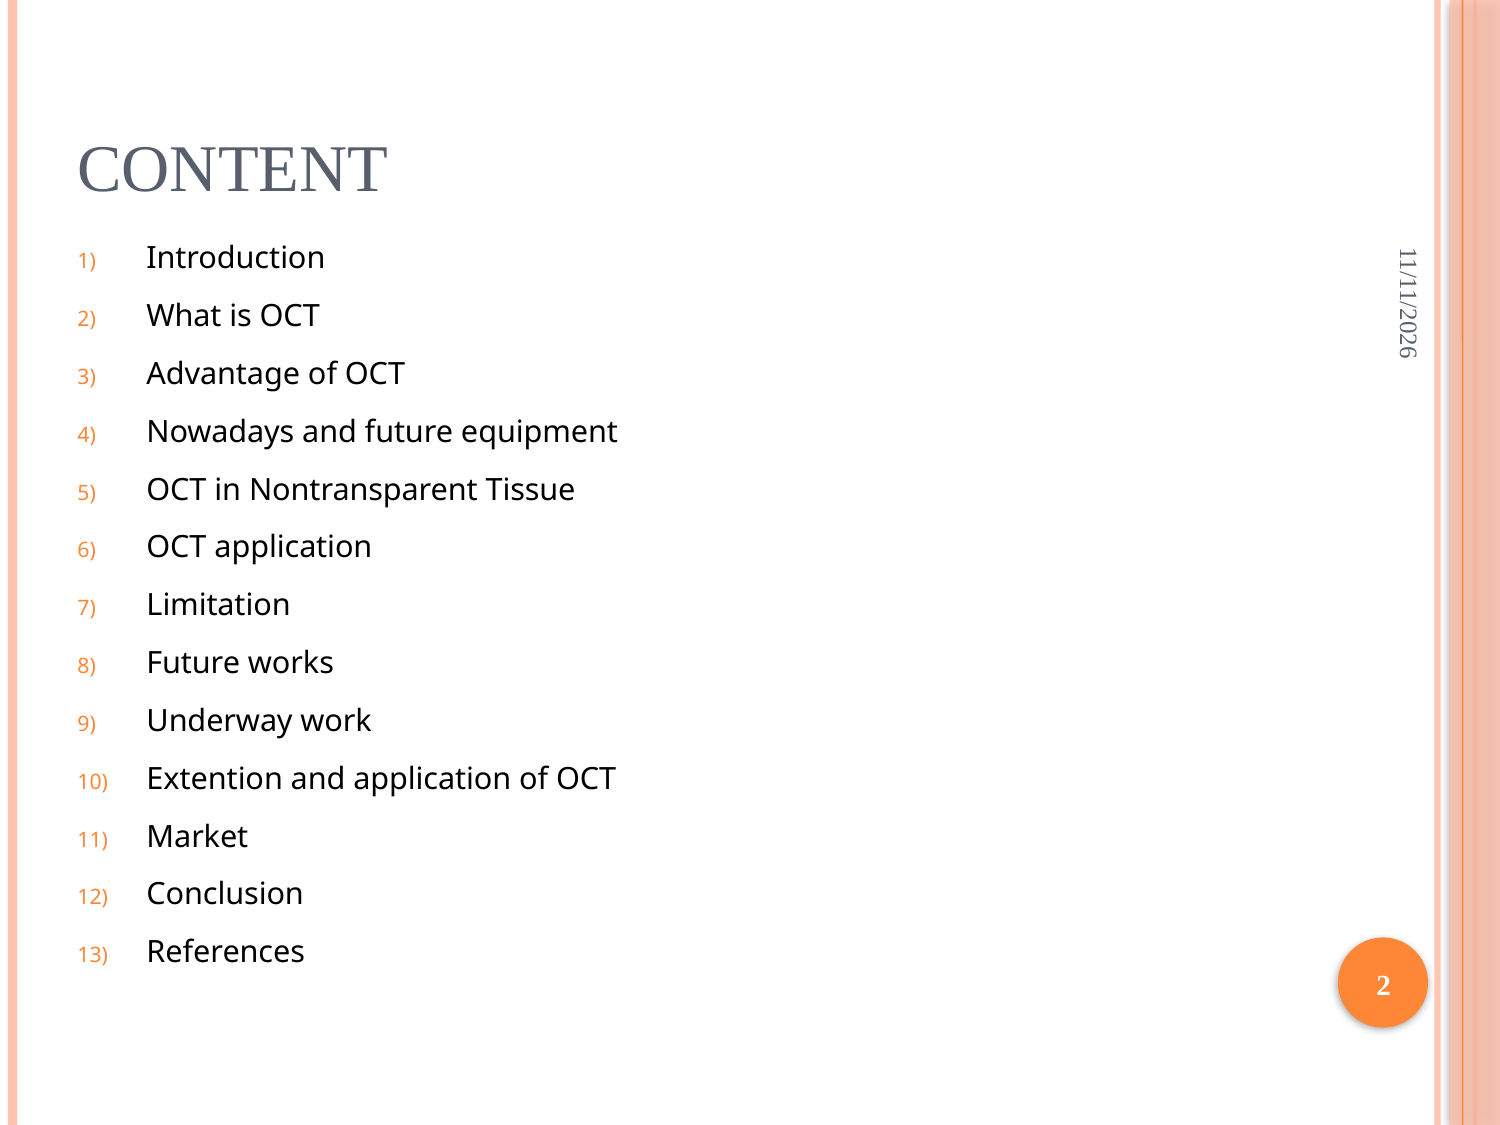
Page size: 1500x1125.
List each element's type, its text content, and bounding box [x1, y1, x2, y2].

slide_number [1378, 43, 1442, 374]
list Introduction What is OCT Advantage of OCT Nowadays and future equipment OCT in Nontransparent Tissue OCT application Limitation Future works Underway work Extention and application of OCT Market Conclusion References [62, 212, 1338, 1038]
title CONTENT [62, 24, 1338, 212]
slide_number 2 [1333, 940, 1434, 1026]
